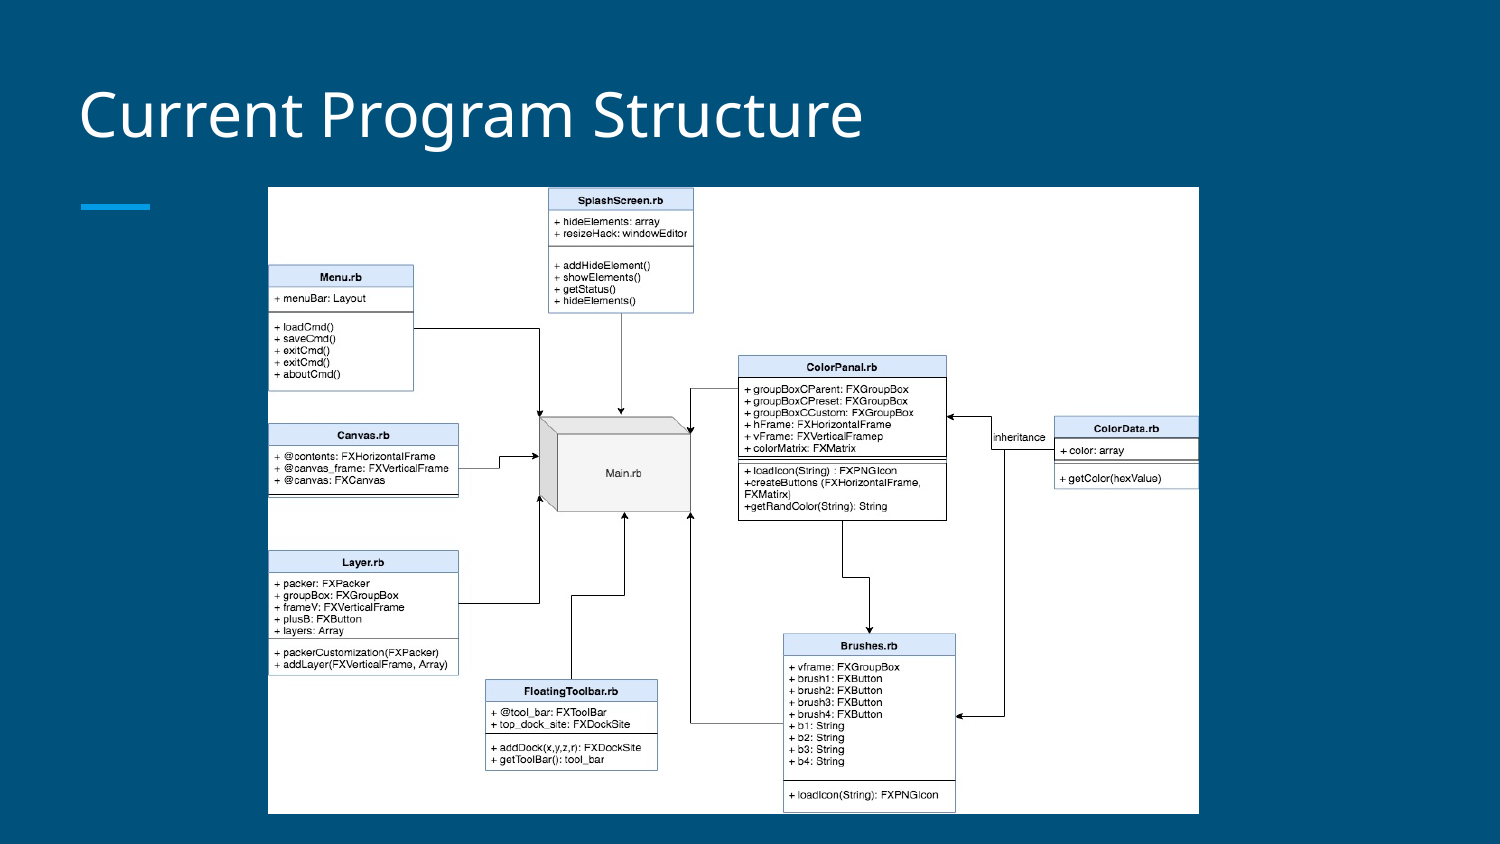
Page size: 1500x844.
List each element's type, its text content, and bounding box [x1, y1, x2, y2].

title Current Program Structure [63, 52, 1437, 166]
picture [269, 188, 1198, 813]
